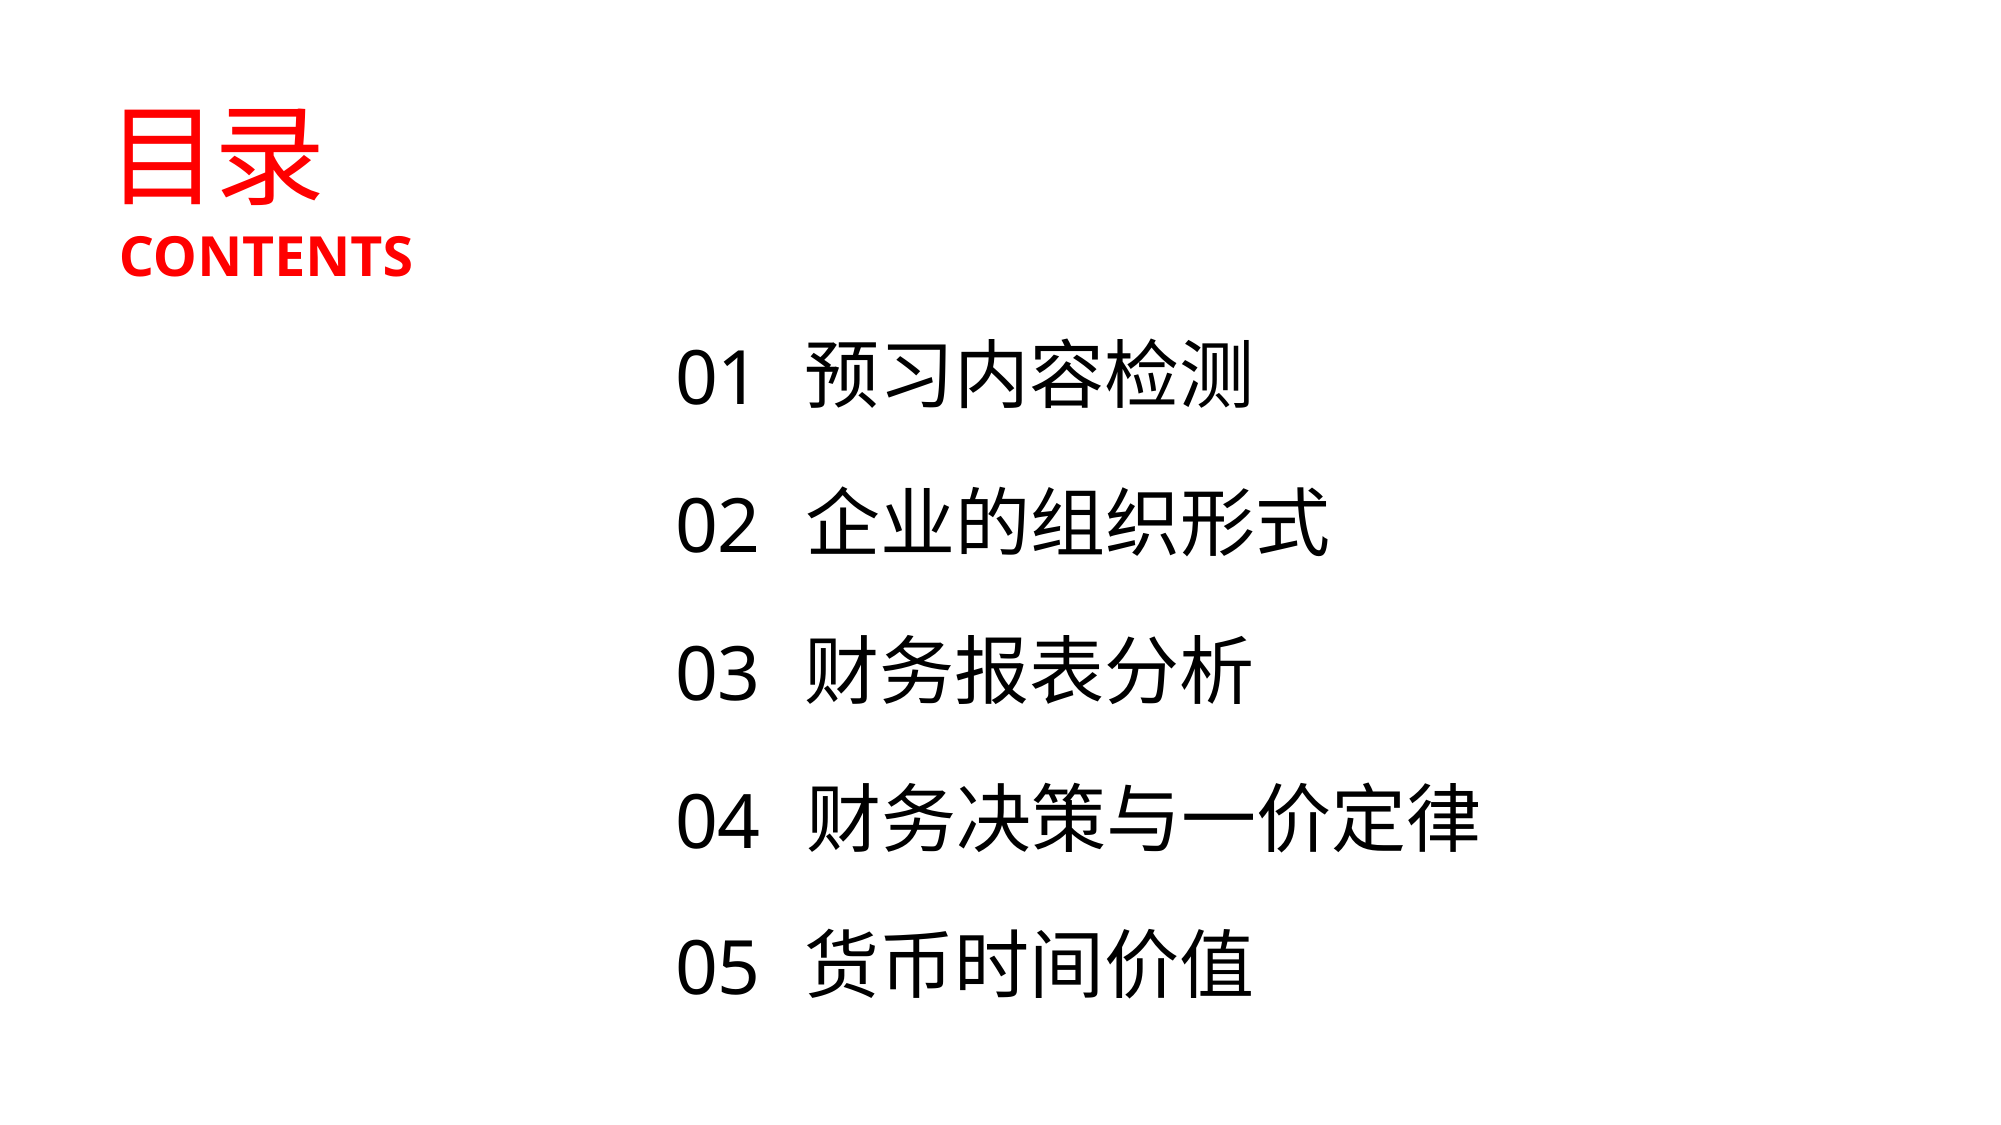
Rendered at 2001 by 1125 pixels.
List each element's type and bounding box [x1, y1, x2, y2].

text_box [88, 74, 444, 299]
text_box [653, 465, 1354, 579]
text_box [653, 761, 1505, 875]
text_box [653, 317, 1278, 431]
text_box [653, 613, 1278, 727]
text_box [653, 907, 1278, 1021]
